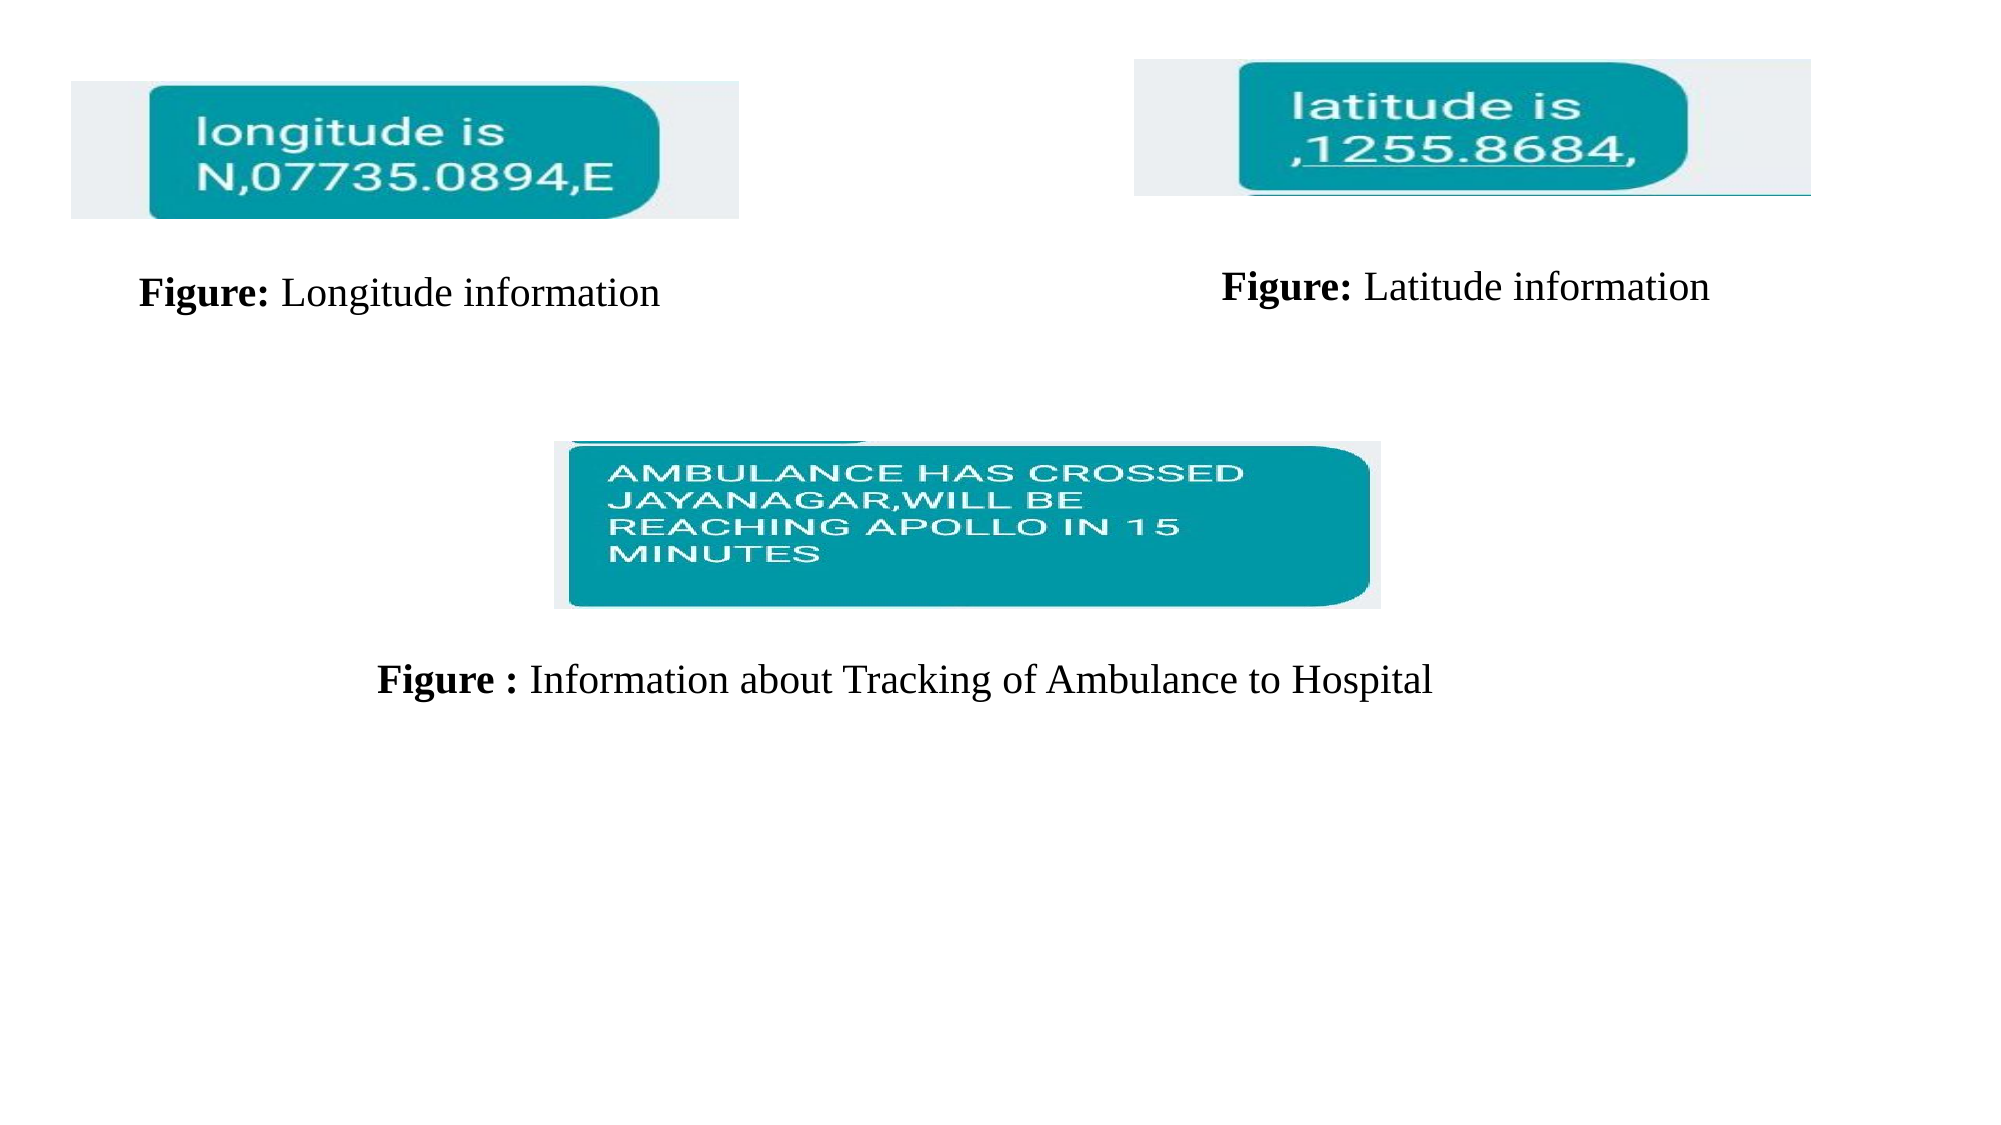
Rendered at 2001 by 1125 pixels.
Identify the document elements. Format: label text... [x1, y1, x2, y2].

picture [554, 441, 1381, 609]
text_box Figure: Latitude information [1097, 251, 1835, 317]
picture [1134, 59, 1811, 196]
picture [71, 81, 739, 219]
text_box Figure : Information about Tracking of Ambulance to Hospital [362, 644, 1700, 710]
text_box Figure: Longitude information [0, 257, 800, 323]
